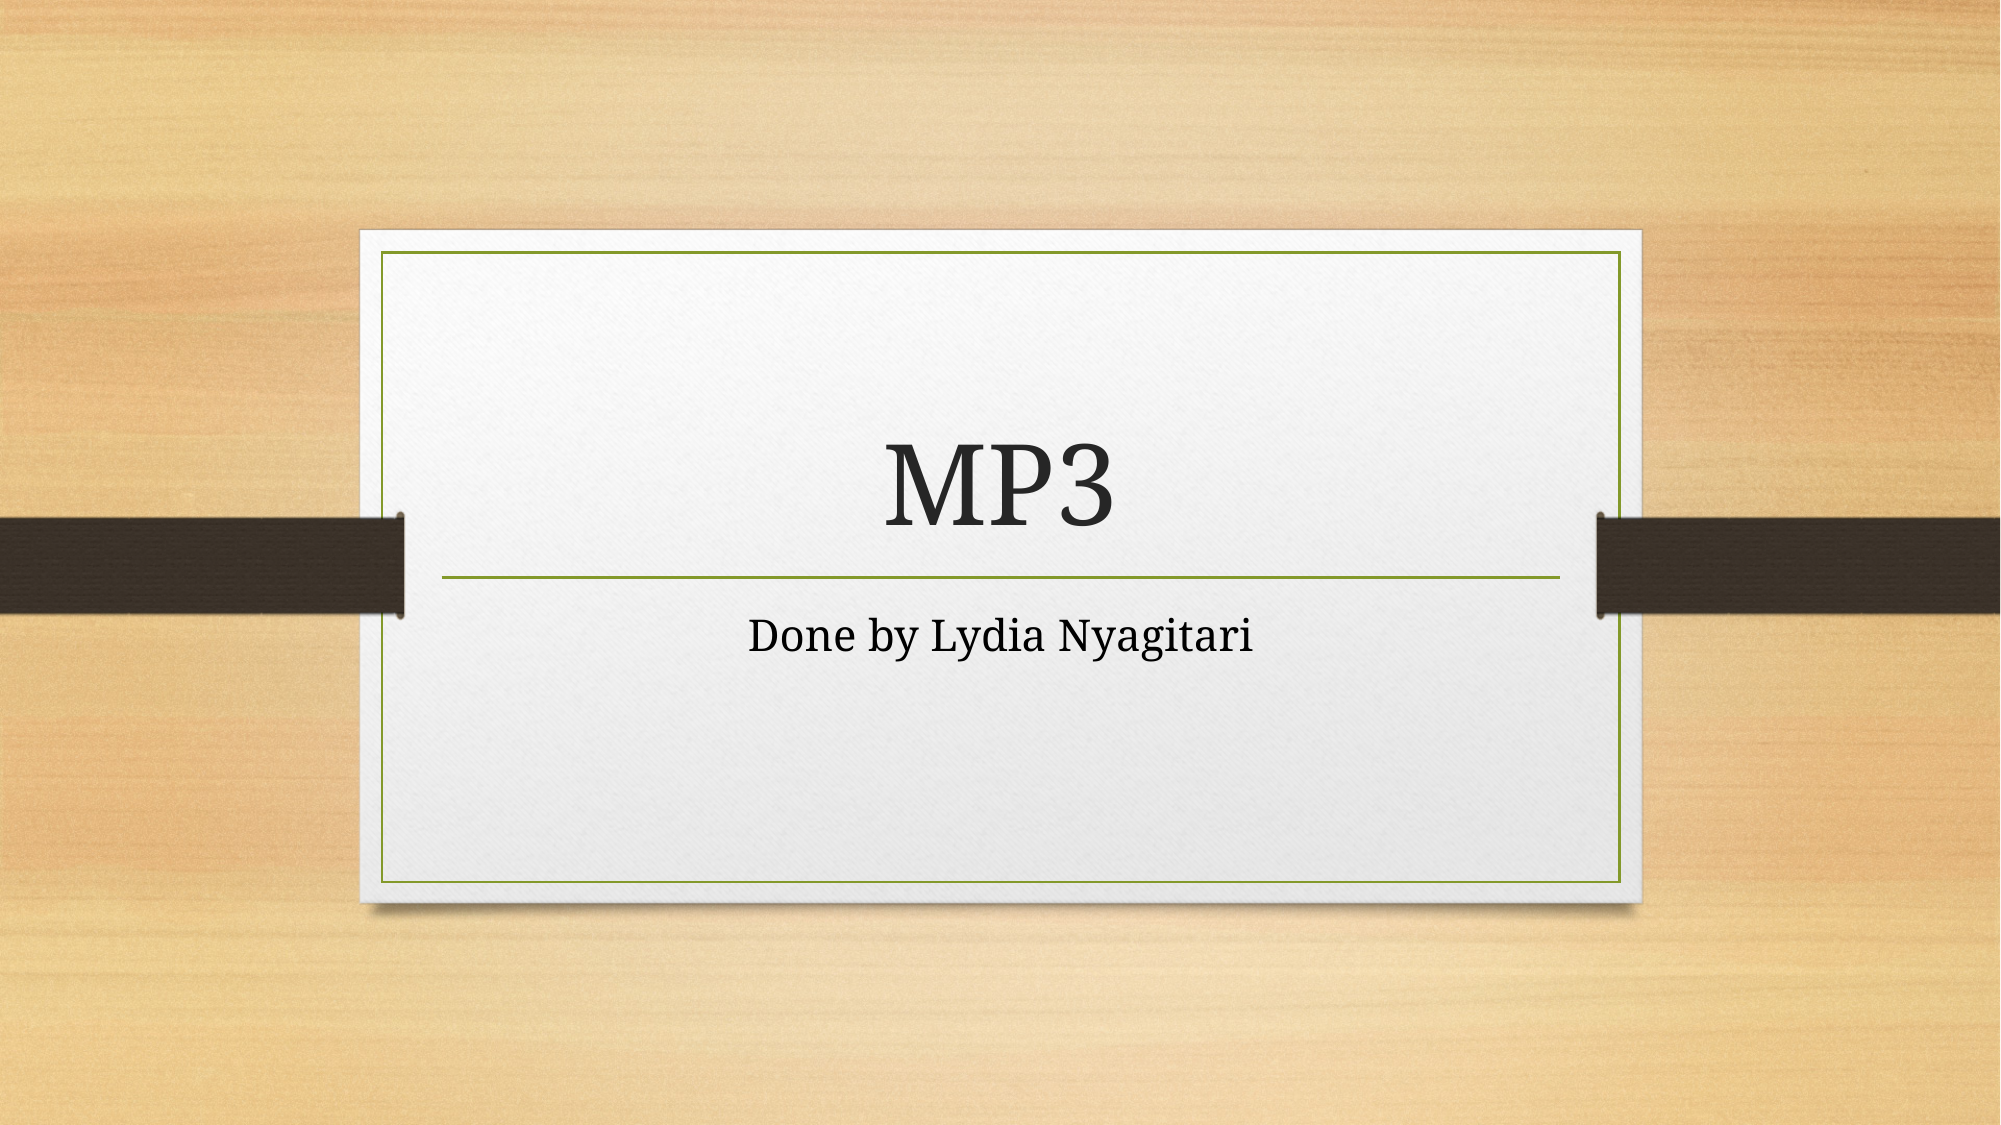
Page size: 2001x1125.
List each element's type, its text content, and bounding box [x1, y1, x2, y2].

picture [0, 0, 2001, 1125]
title MP3 [441, 306, 1560, 556]
subtitle Done by Lydia Nyagitari [441, 600, 1560, 817]
